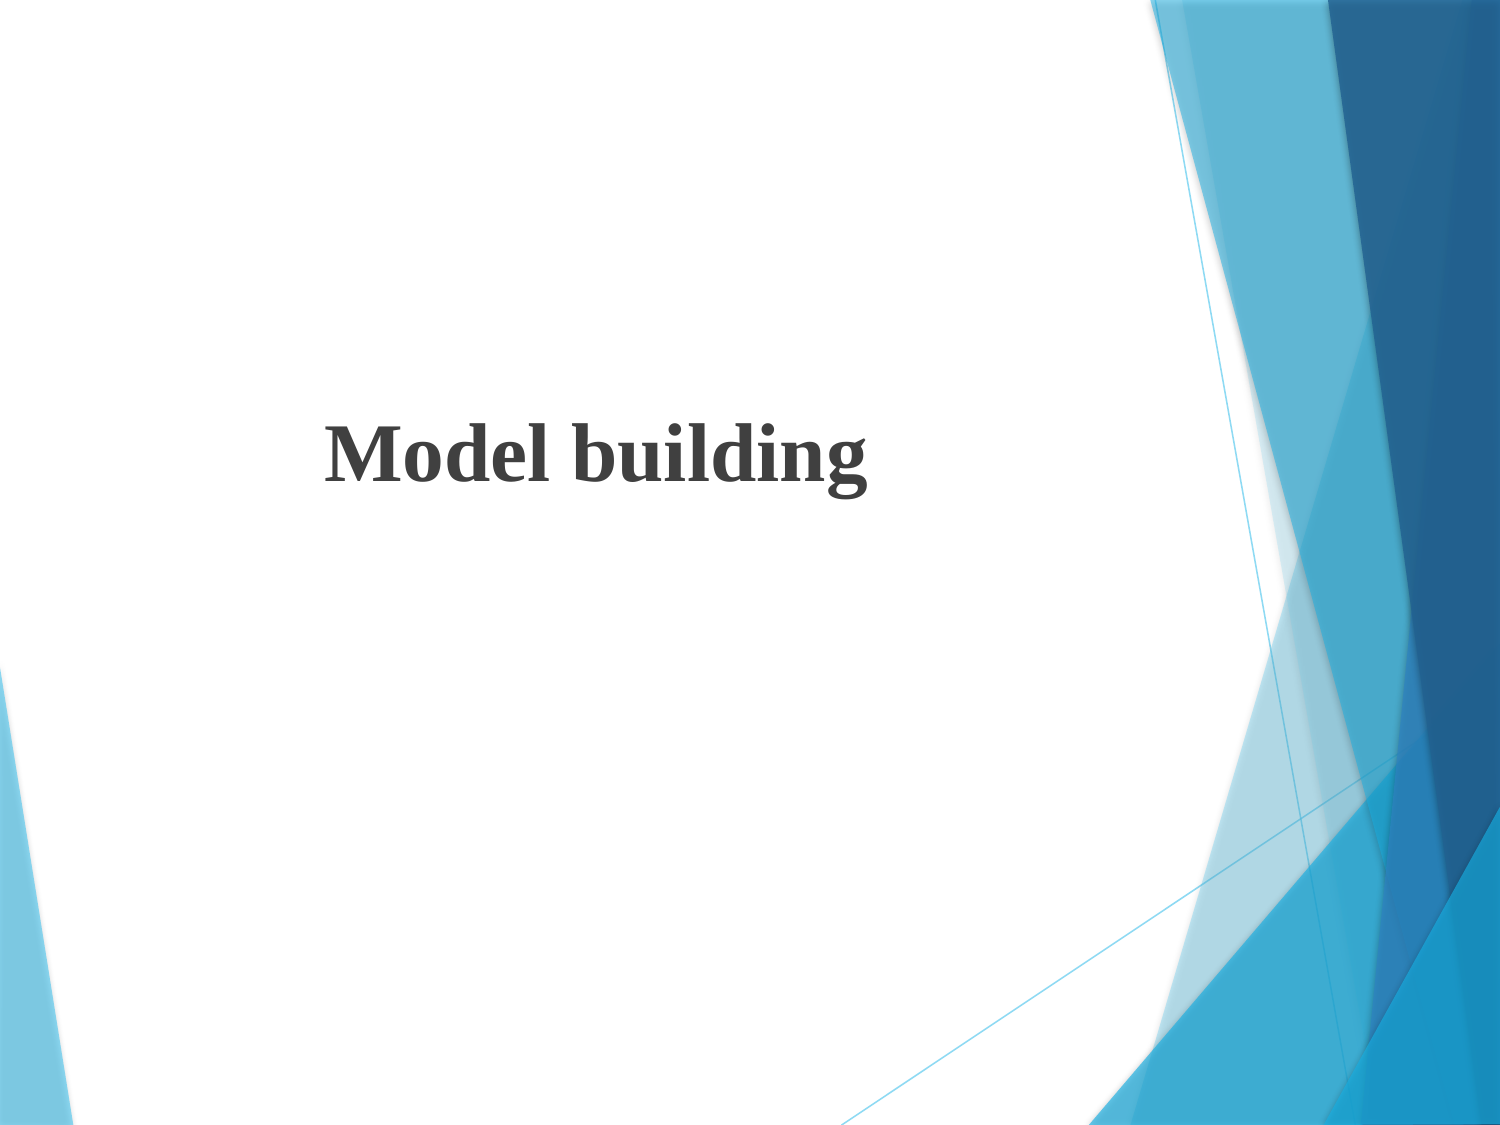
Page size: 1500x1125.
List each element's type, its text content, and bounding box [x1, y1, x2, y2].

list Model building [0, 149, 1357, 940]
